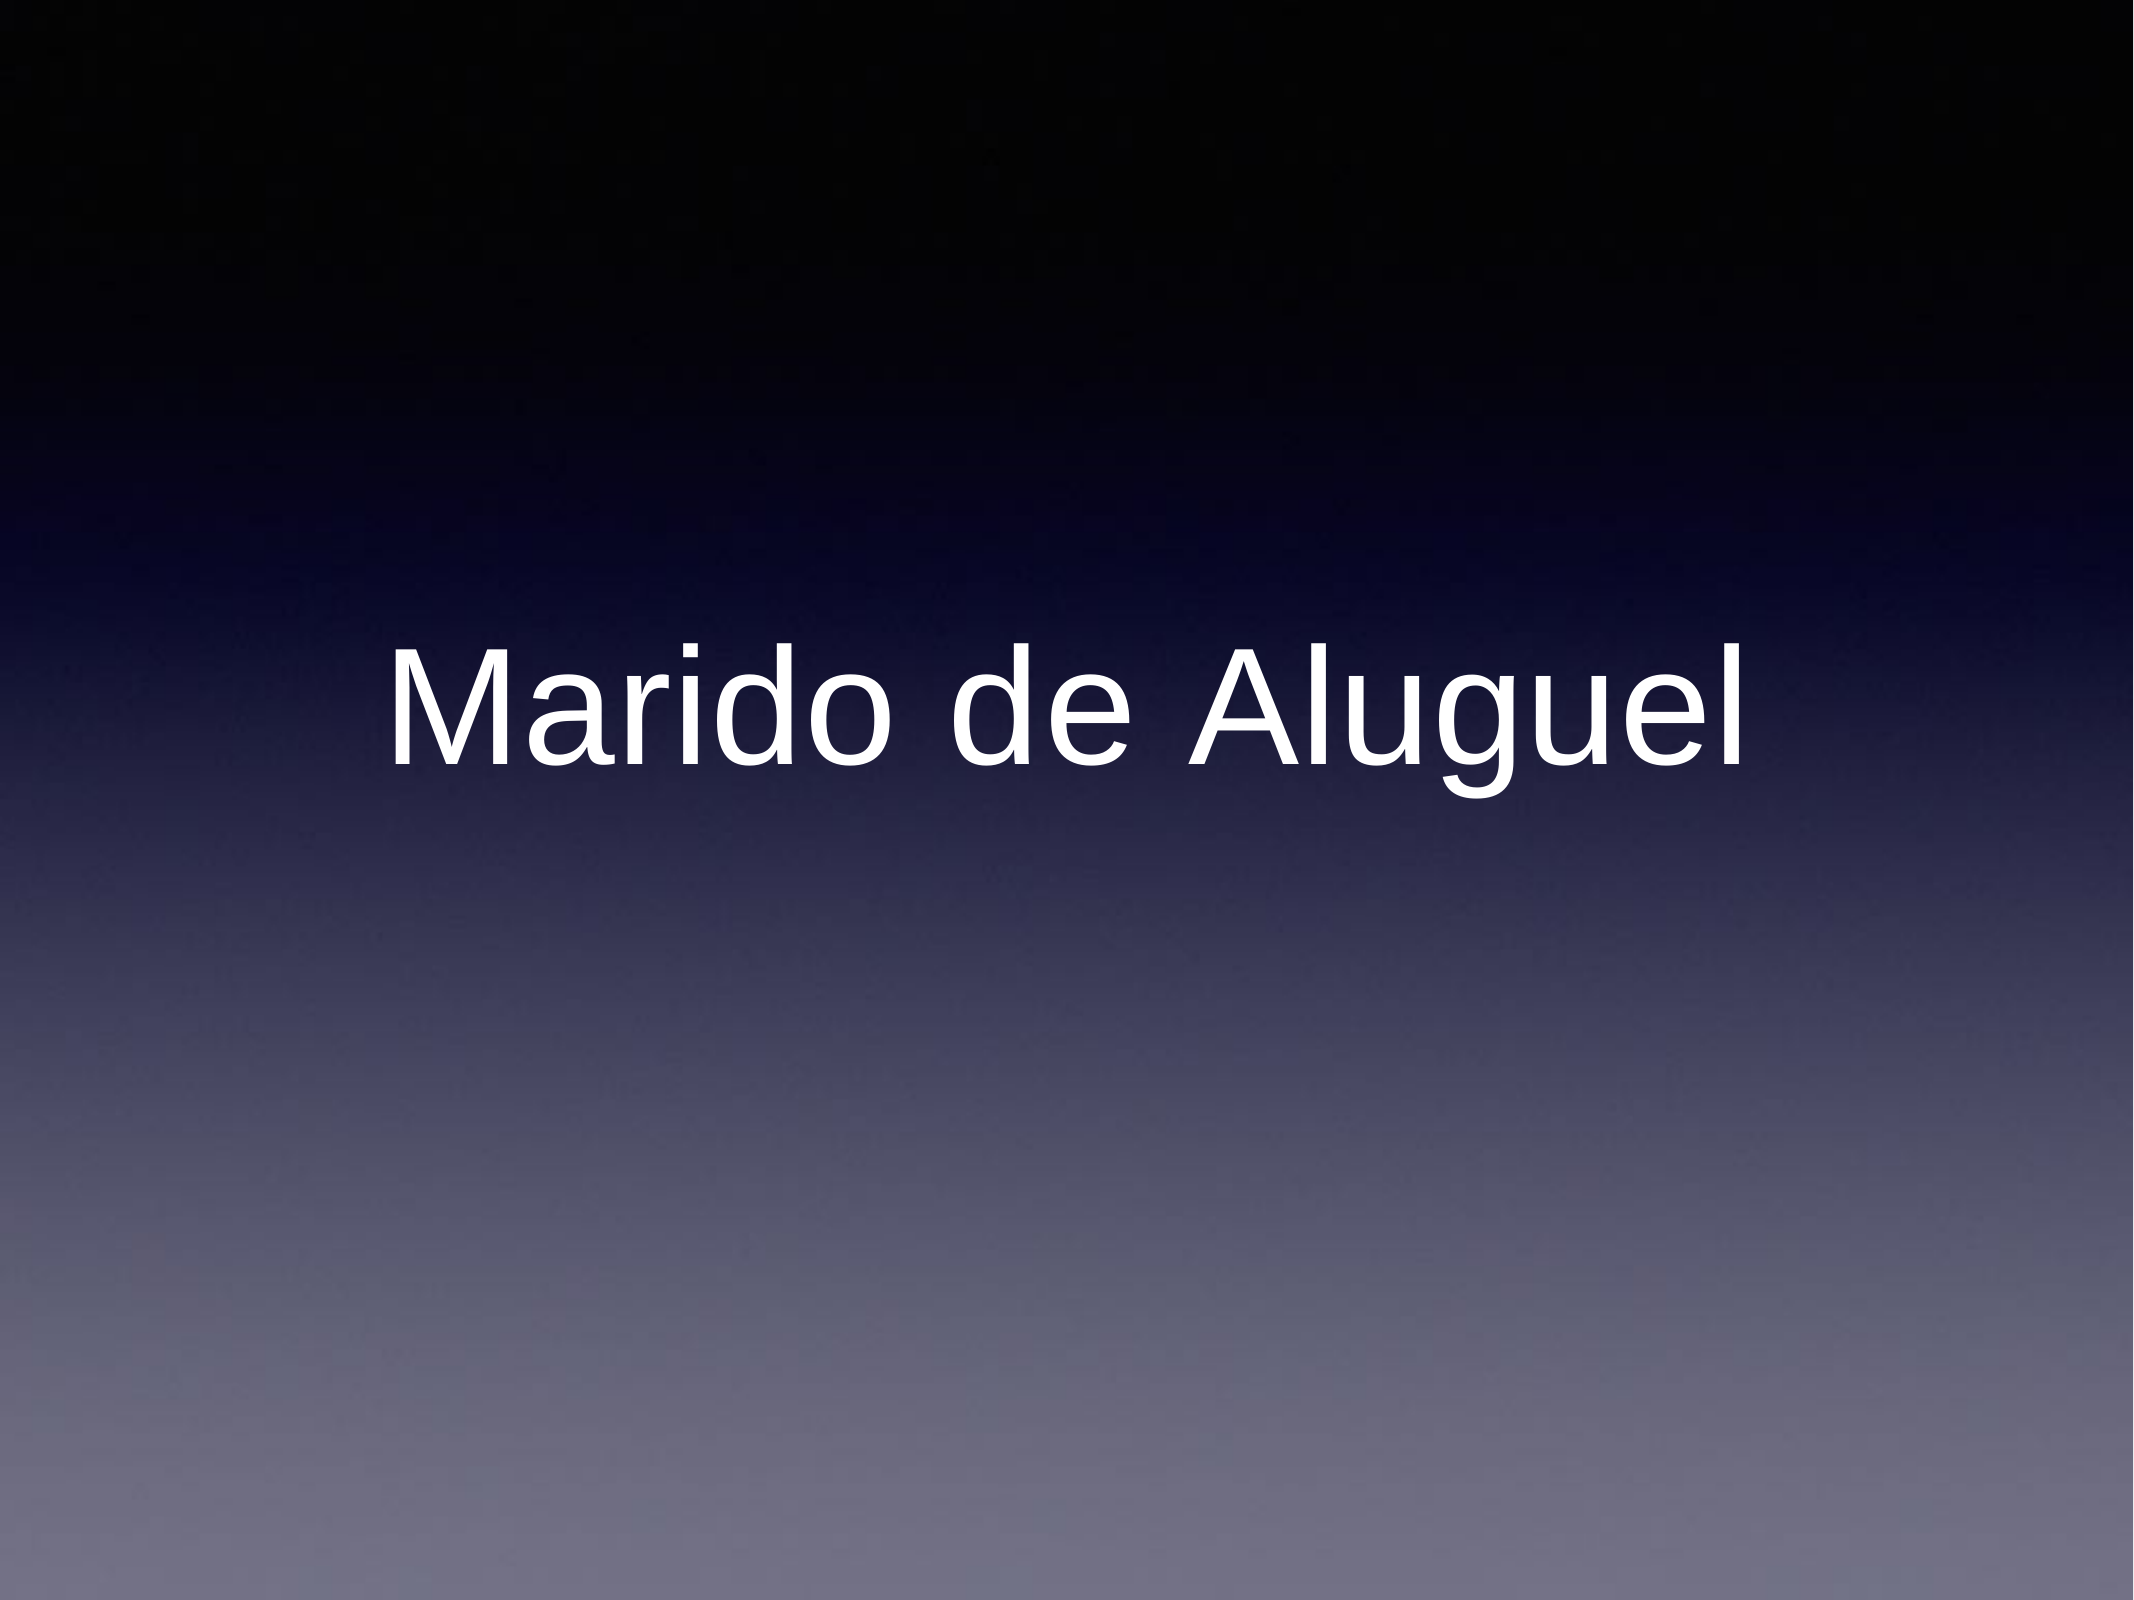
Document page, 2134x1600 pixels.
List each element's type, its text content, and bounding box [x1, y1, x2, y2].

picture [0, 0, 2134, 1600]
title Marido de Aluguel [379, 512, 1755, 866]
